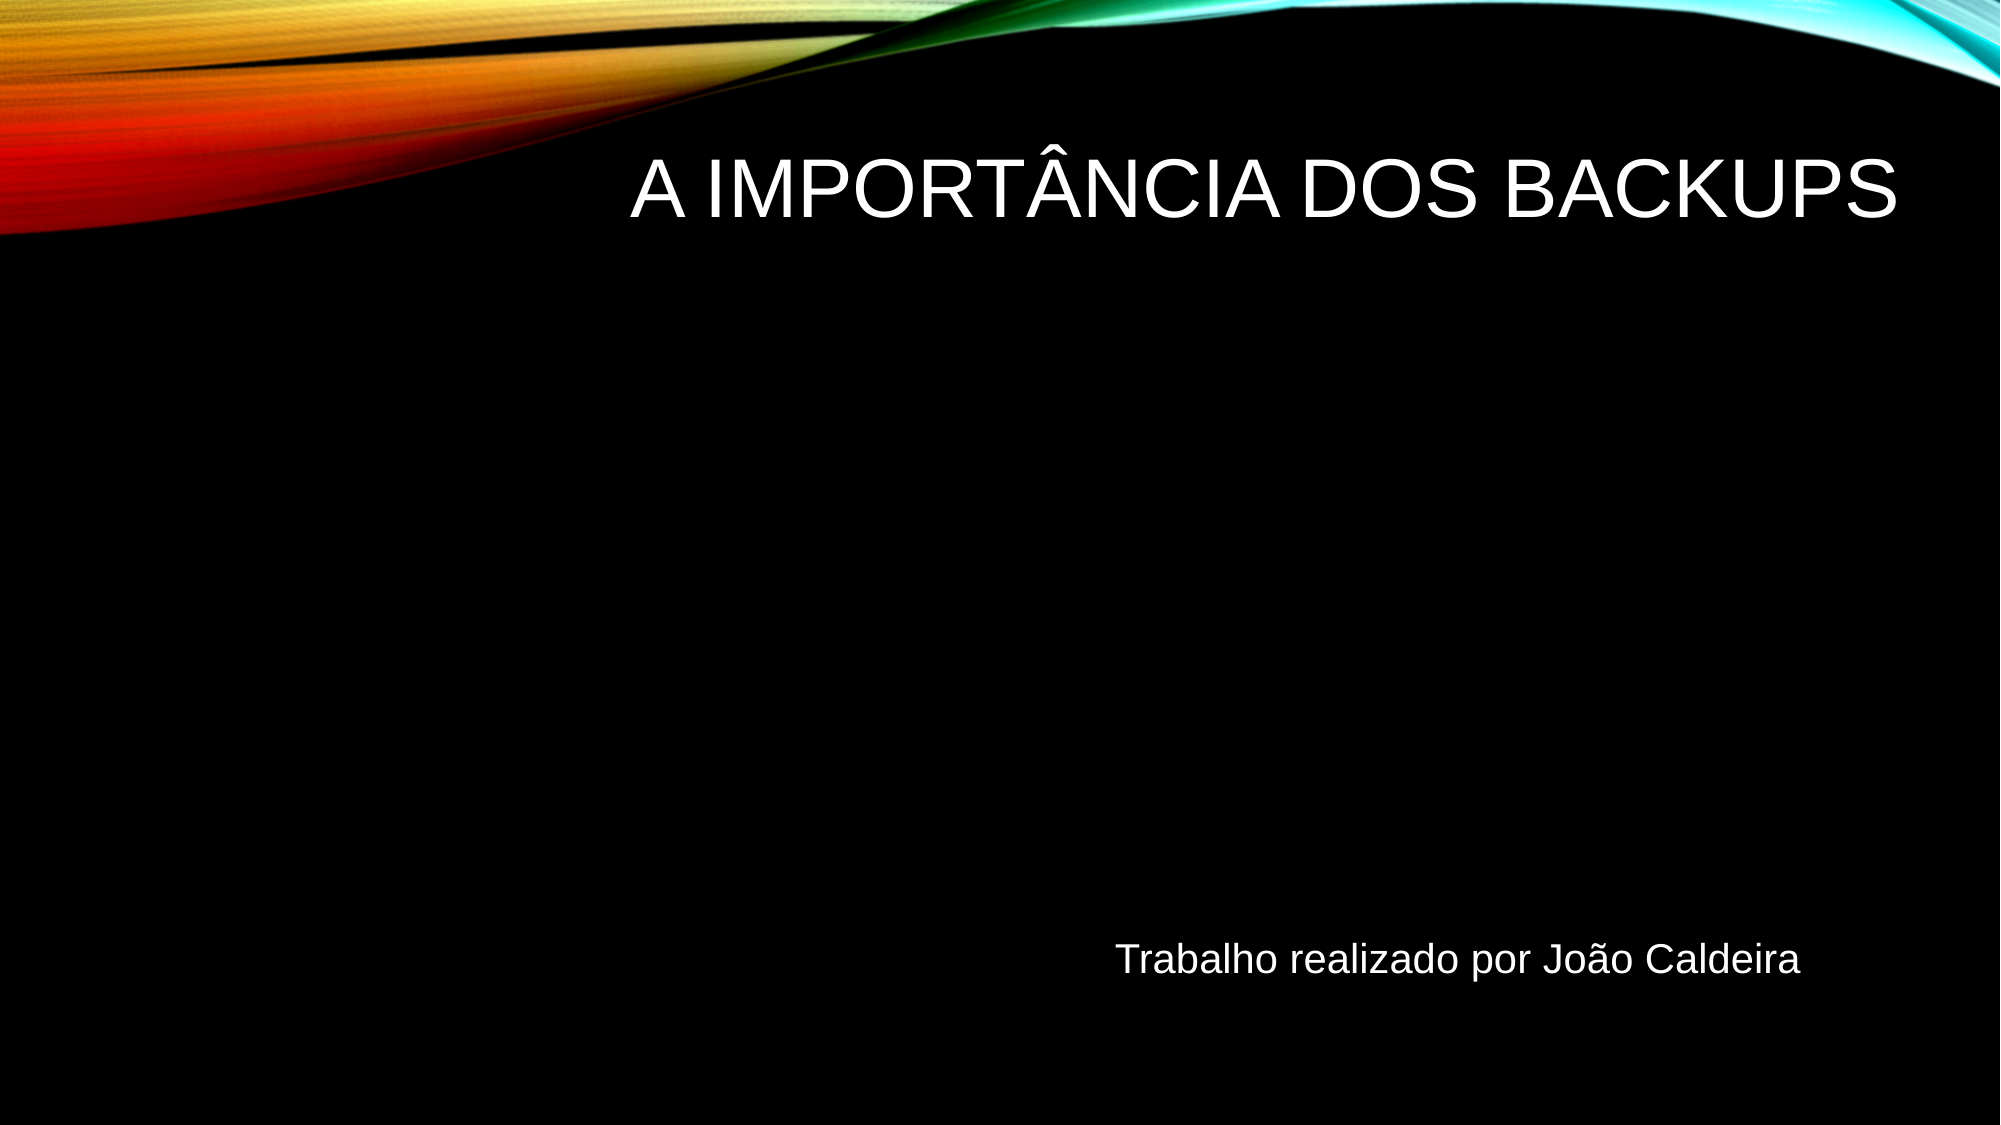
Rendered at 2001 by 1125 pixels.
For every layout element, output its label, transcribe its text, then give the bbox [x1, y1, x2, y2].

title A importância dos backups [101, 82, 1917, 300]
picture [0, 0, 2000, 237]
text_box Trabalho realizado por João Caldeira [1099, 924, 1988, 990]
